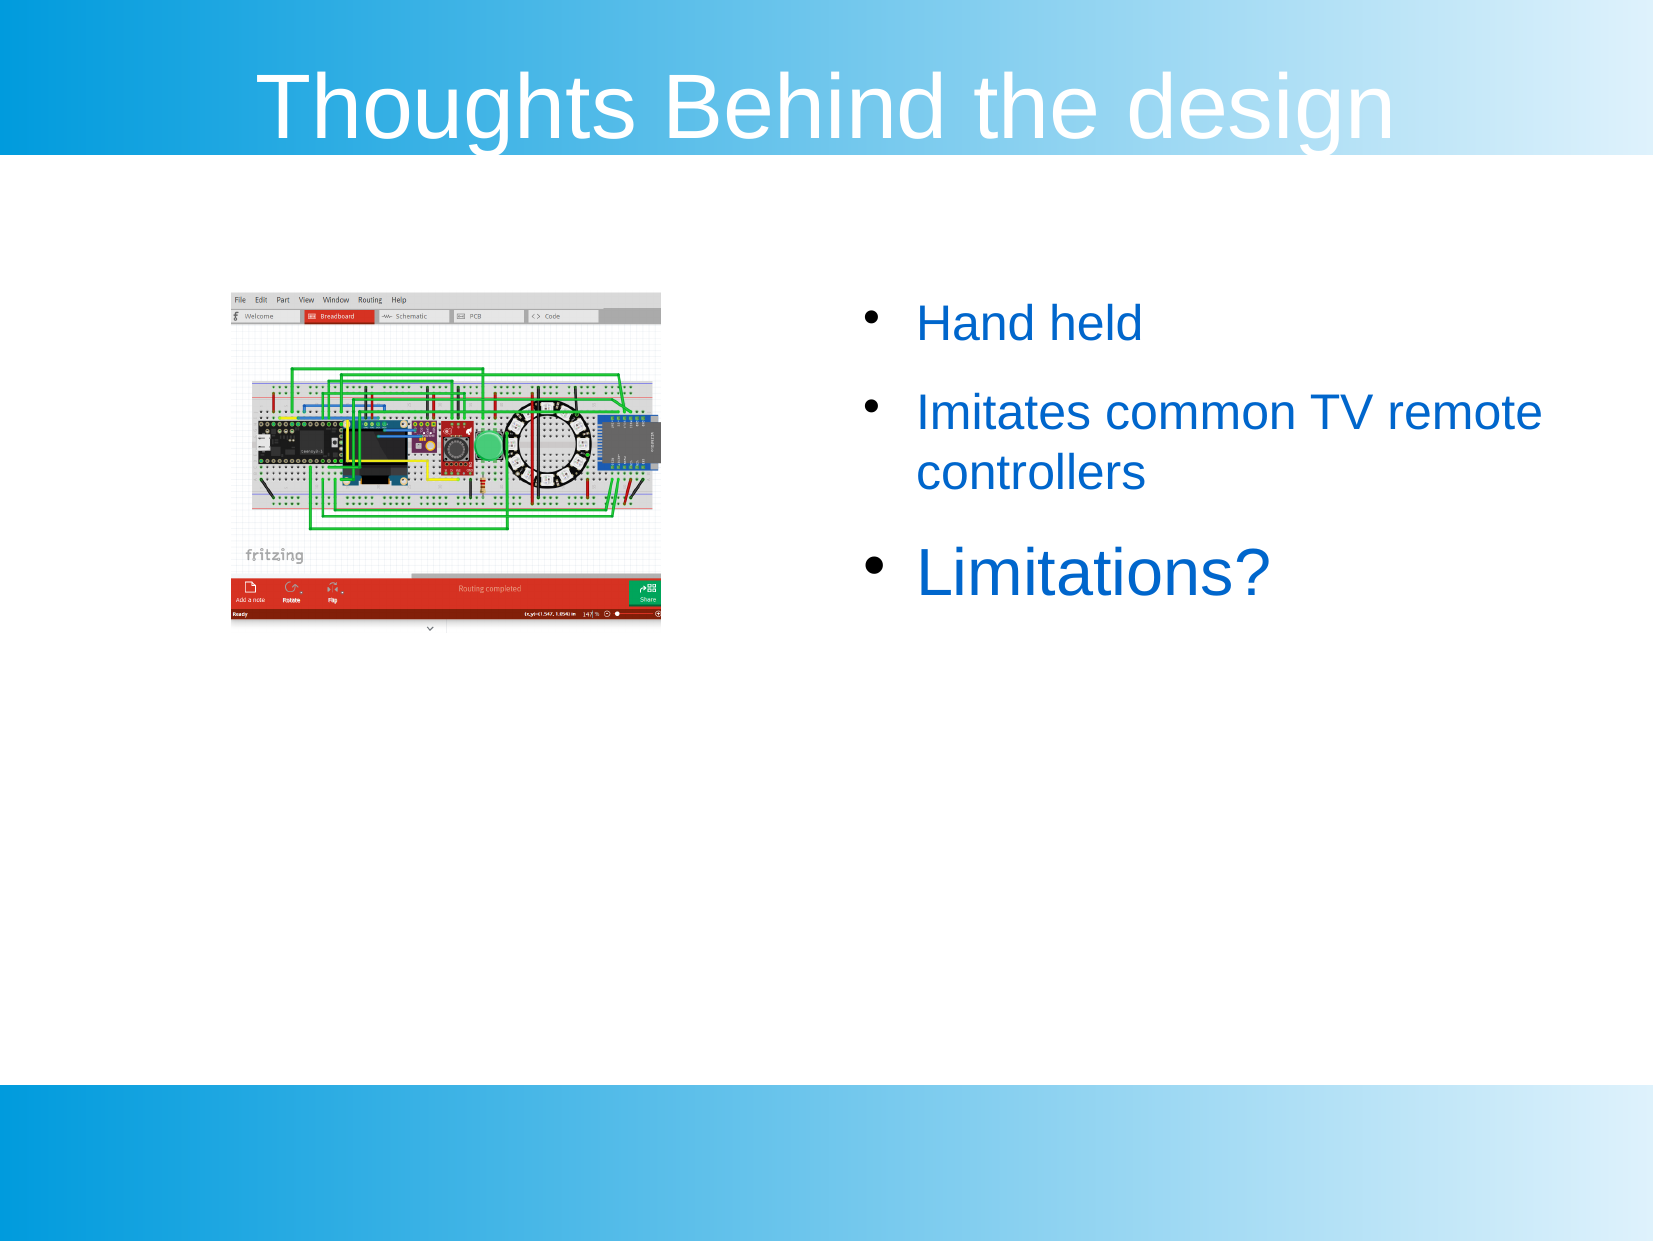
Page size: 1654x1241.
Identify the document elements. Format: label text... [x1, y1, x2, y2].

text_box Hand held Imitates common TV remote controllers Limitations? [845, 290, 1572, 1010]
text_box Thoughts Behind the design [82, 49, 1571, 154]
picture [230, 289, 661, 634]
